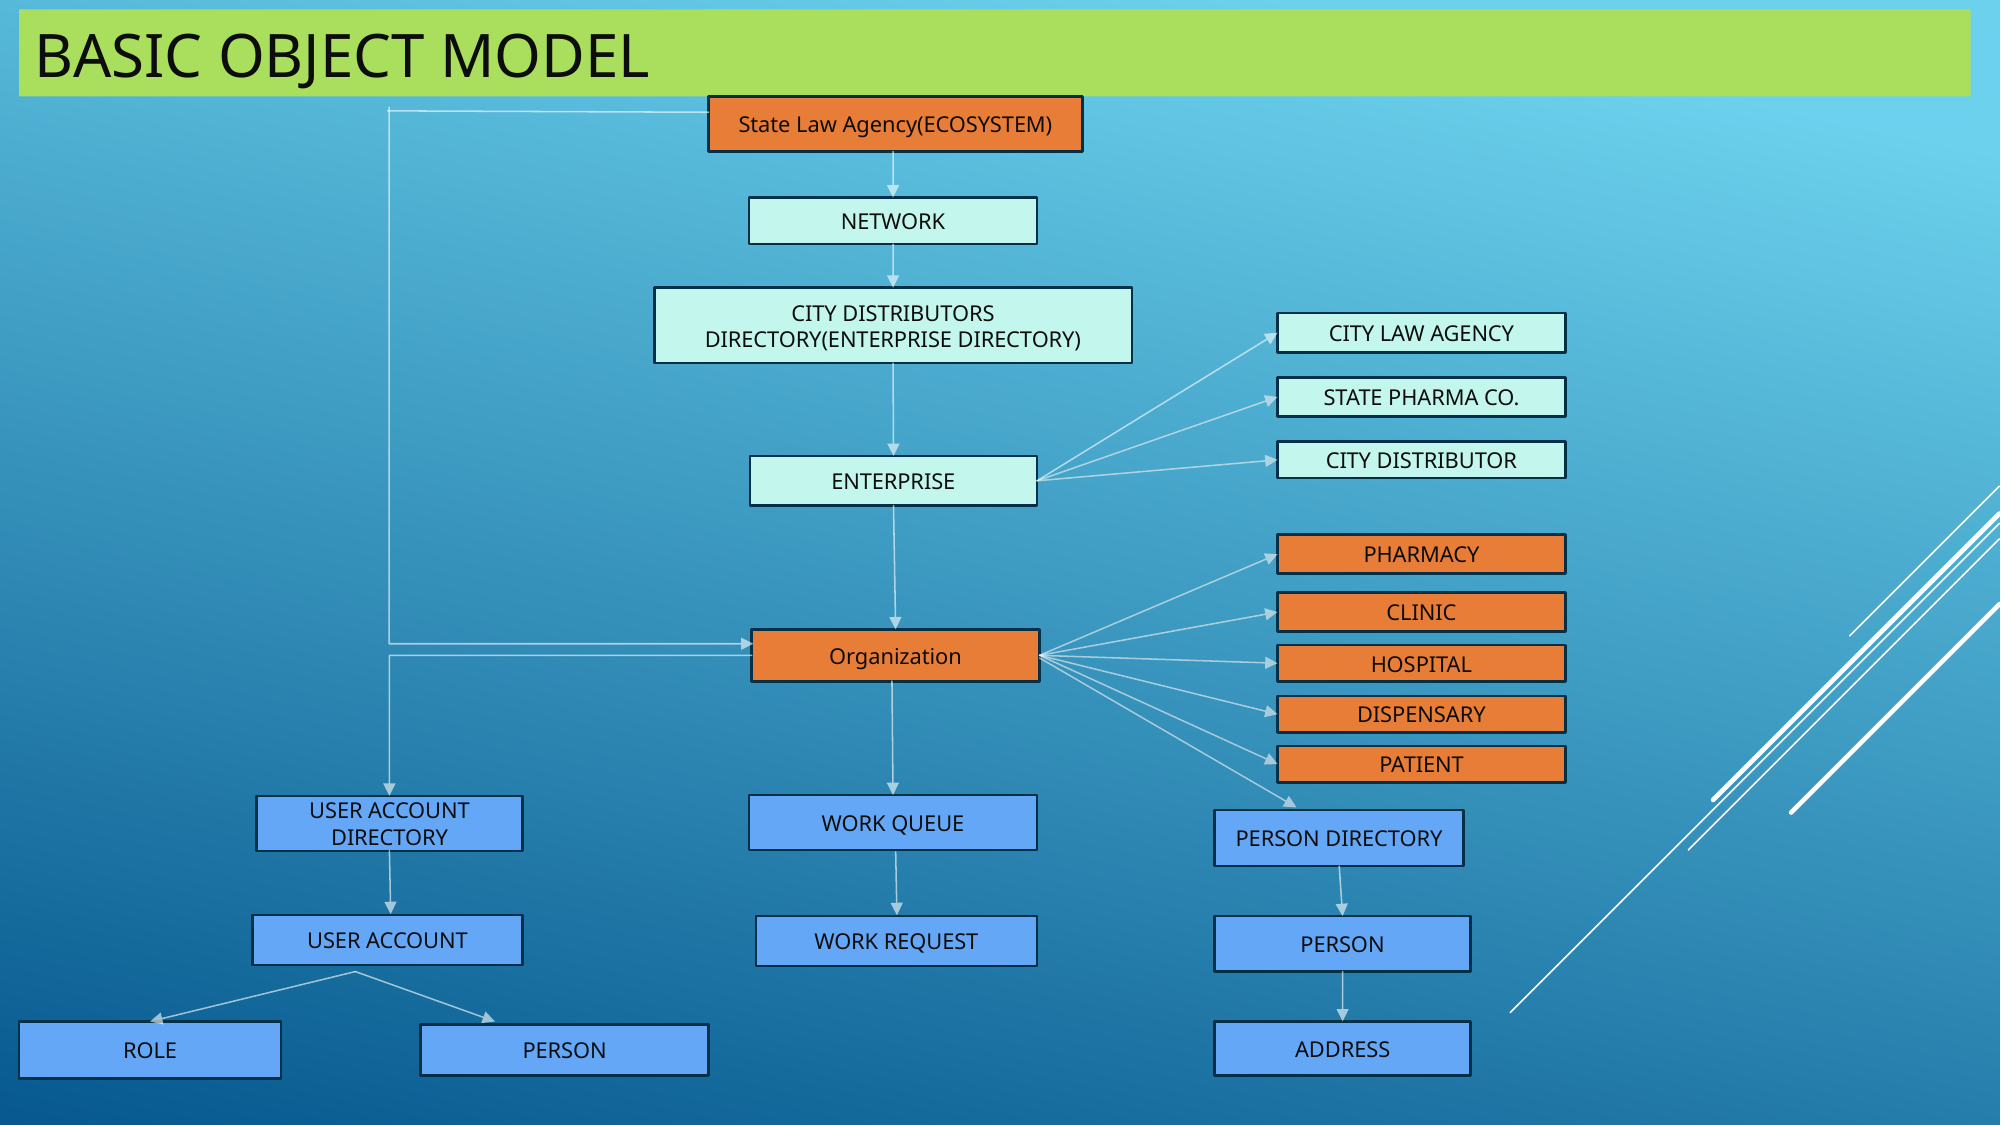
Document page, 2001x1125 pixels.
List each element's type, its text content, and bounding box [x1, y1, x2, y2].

text_box STATE PHARMA CO. [1278, 376, 1567, 418]
text_box PERSON [419, 1023, 710, 1077]
text_box CITY LAW AGENCY [1276, 312, 1567, 354]
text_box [1338, 865, 1343, 917]
text_box PHARMACY [1276, 533, 1567, 575]
text_box USER ACCOUNT [251, 914, 524, 966]
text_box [149, 971, 355, 1022]
text_box CITY DISTRIBUTOR [1278, 440, 1567, 479]
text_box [1039, 554, 1278, 656]
text_box WORK REQUEST [755, 915, 1038, 967]
text_box HOSPITAL [1278, 644, 1567, 683]
text_box PATIENT [1297, 745, 1567, 784]
text_box NETWORK [840, 196, 1038, 245]
text_box Organization [750, 628, 1039, 683]
text_box CITY DISTRIBUTORS DIRECTORY(ENTERPRISE DIRECTORY) [840, 286, 1133, 364]
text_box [389, 655, 752, 796]
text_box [355, 971, 496, 1022]
text_box DISPENSARY [1297, 695, 1567, 734]
text_box PERSON DIRECTORY [1213, 809, 1465, 867]
text_box State Law Agency(ECOSYSTEM) [707, 95, 1084, 153]
text_box ENTERPRISE [840, 455, 1038, 507]
text_box PERSON [1213, 915, 1472, 973]
text_box CLINIC [1278, 591, 1567, 633]
text_box ROLE [18, 1020, 282, 1080]
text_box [1039, 657, 1297, 808]
text_box ADDRESS [1213, 1020, 1472, 1077]
text_box USER ACCOUNT DIRECTORY [255, 795, 524, 852]
title BASIC OBJECT MODEL [19, 9, 1971, 97]
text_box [1036, 332, 1278, 482]
text_box WORK QUEUE [748, 794, 1038, 851]
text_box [302, 193, 840, 558]
